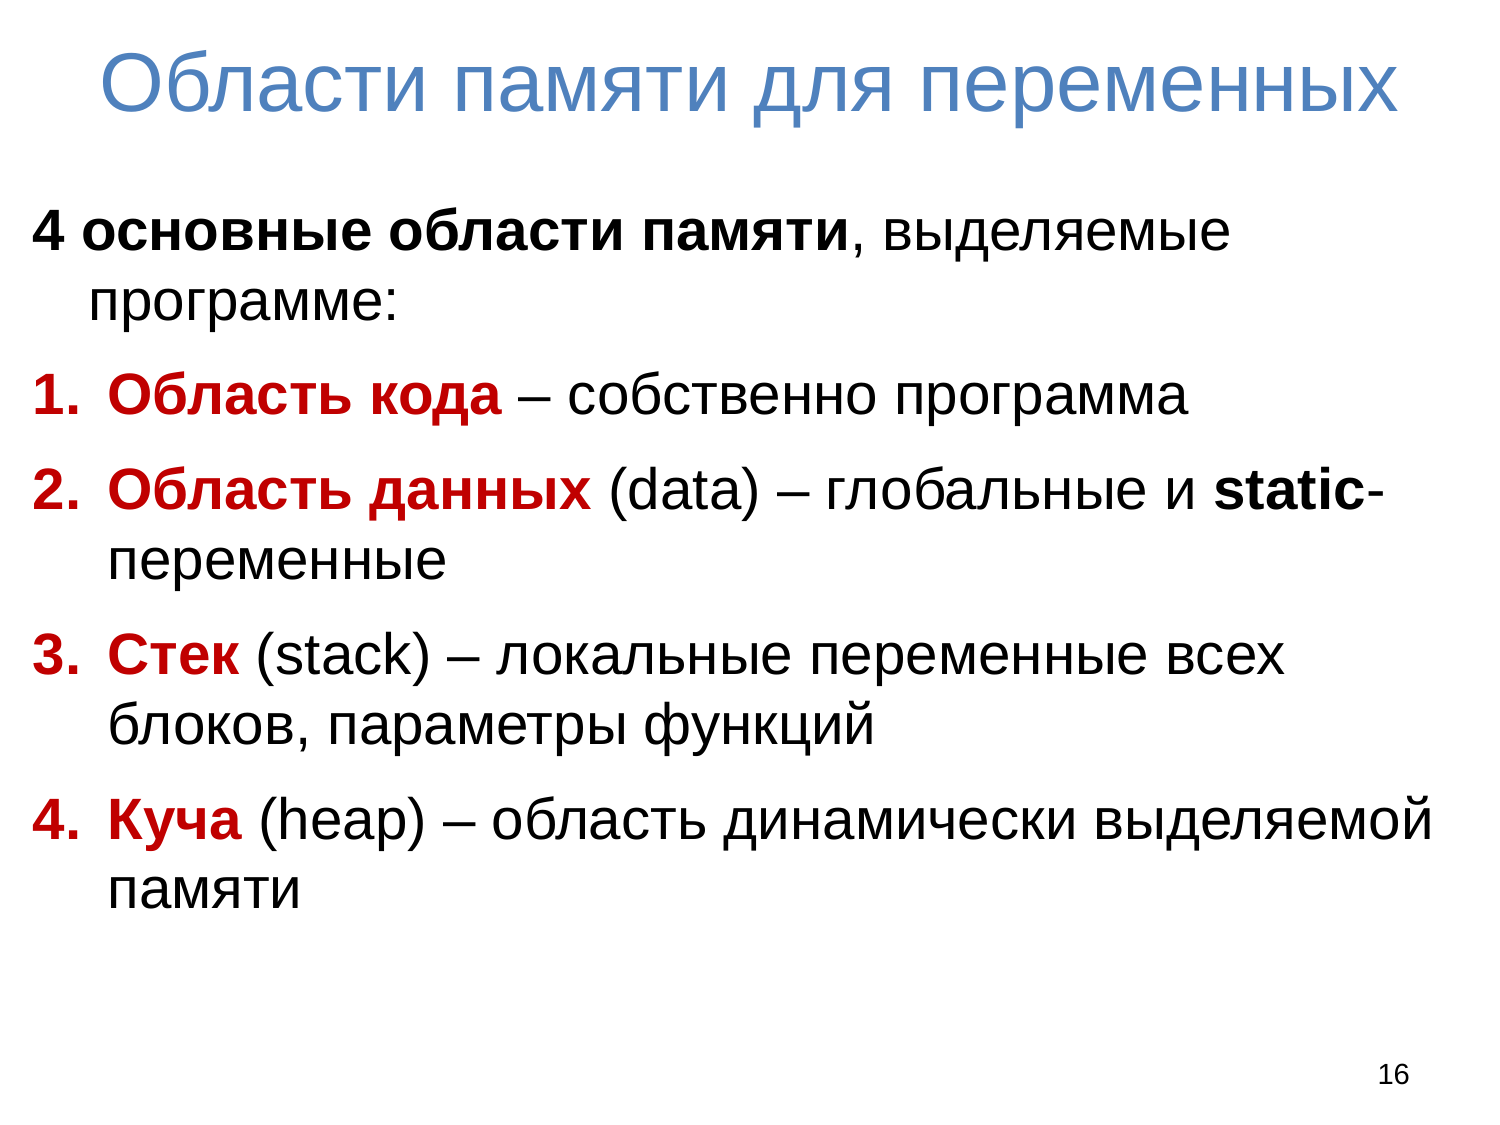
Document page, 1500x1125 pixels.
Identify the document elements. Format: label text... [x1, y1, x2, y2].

slide_number 16 [1074, 1042, 1425, 1103]
list 4 основные области памяти, выделяемые программе: Область кода – собственно программа Область данных (data) – глобальные и static-переменные Стек (stack) – локальные переменные всех блоков, параметры функций Куча (heap) – область динамически выделяемой памяти [17, 184, 1471, 1094]
title Области памяти для переменных [0, 19, 1500, 138]
